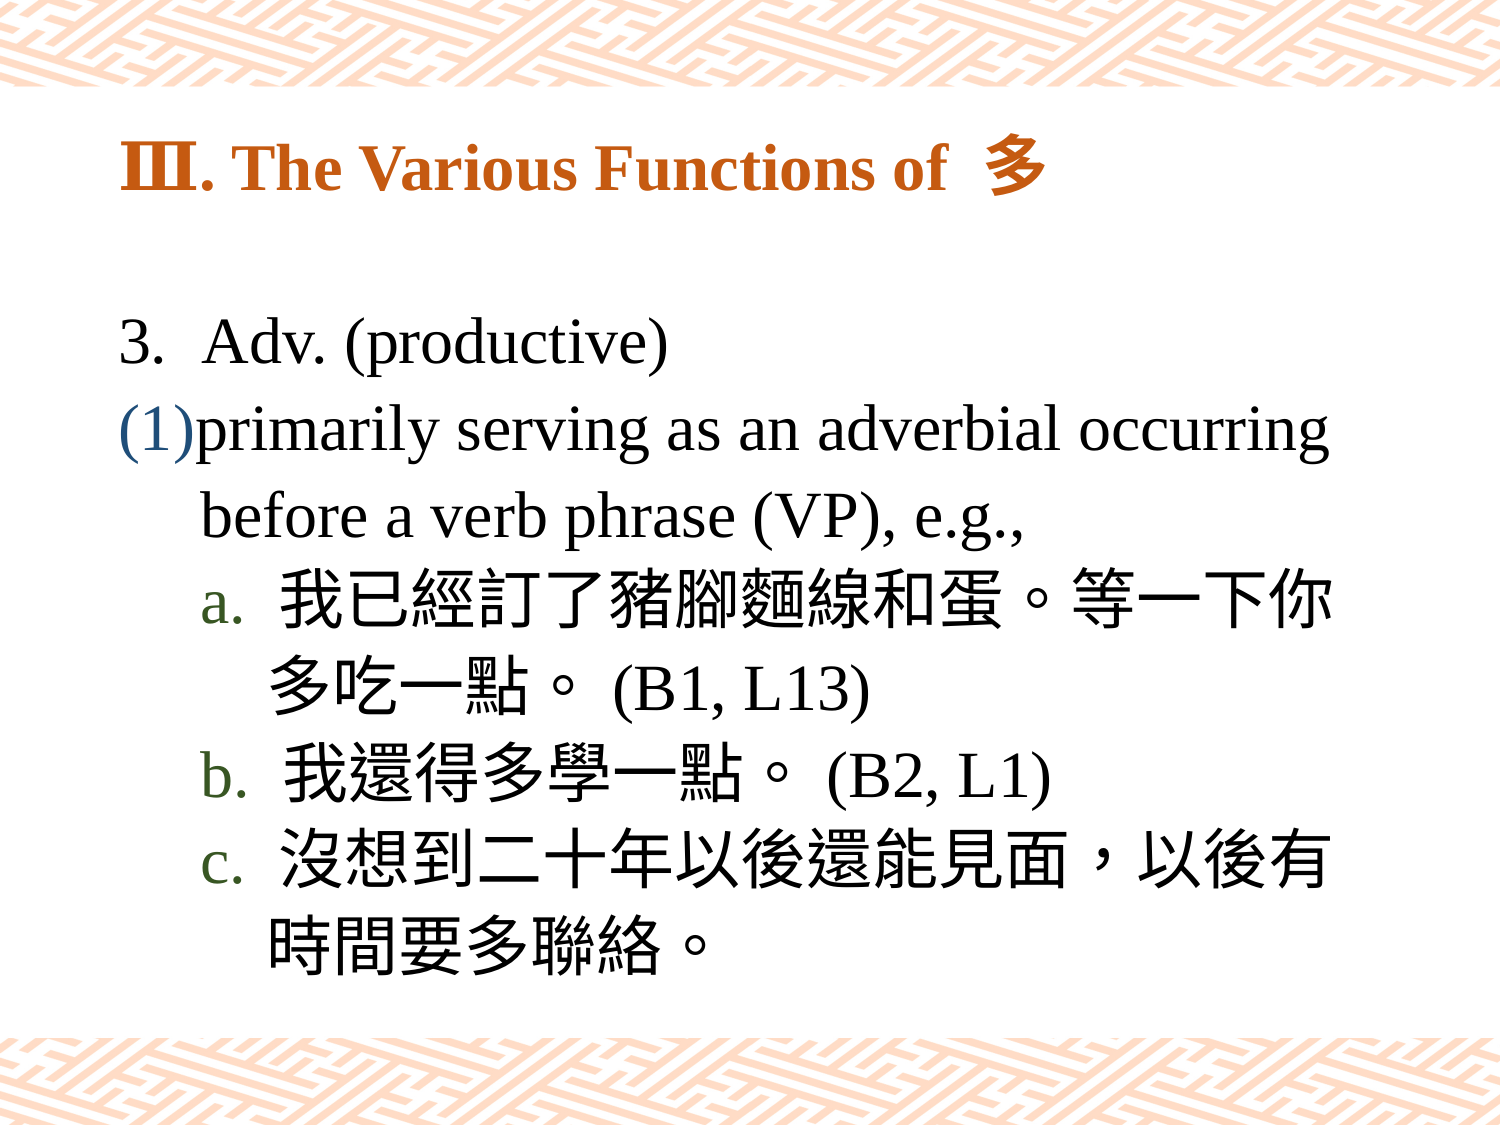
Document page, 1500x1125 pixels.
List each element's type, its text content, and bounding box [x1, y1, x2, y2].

title Ⅲ. The Various Functions of 多 [103, 59, 1397, 278]
picture [0, 0, 1500, 1125]
list Adv. (productive) (1)primarily serving as an adverbial occurring before a verb phrase (VP), e.g., a. 我已經訂了豬腳麵線和蛋。等一下你 多吃一點。(B1, L13) b. 我還得多學一點。(B2, L1) c. 沒想到二十年以後還能見面，以後有 時間要多聯絡。 [103, 299, 1397, 1014]
